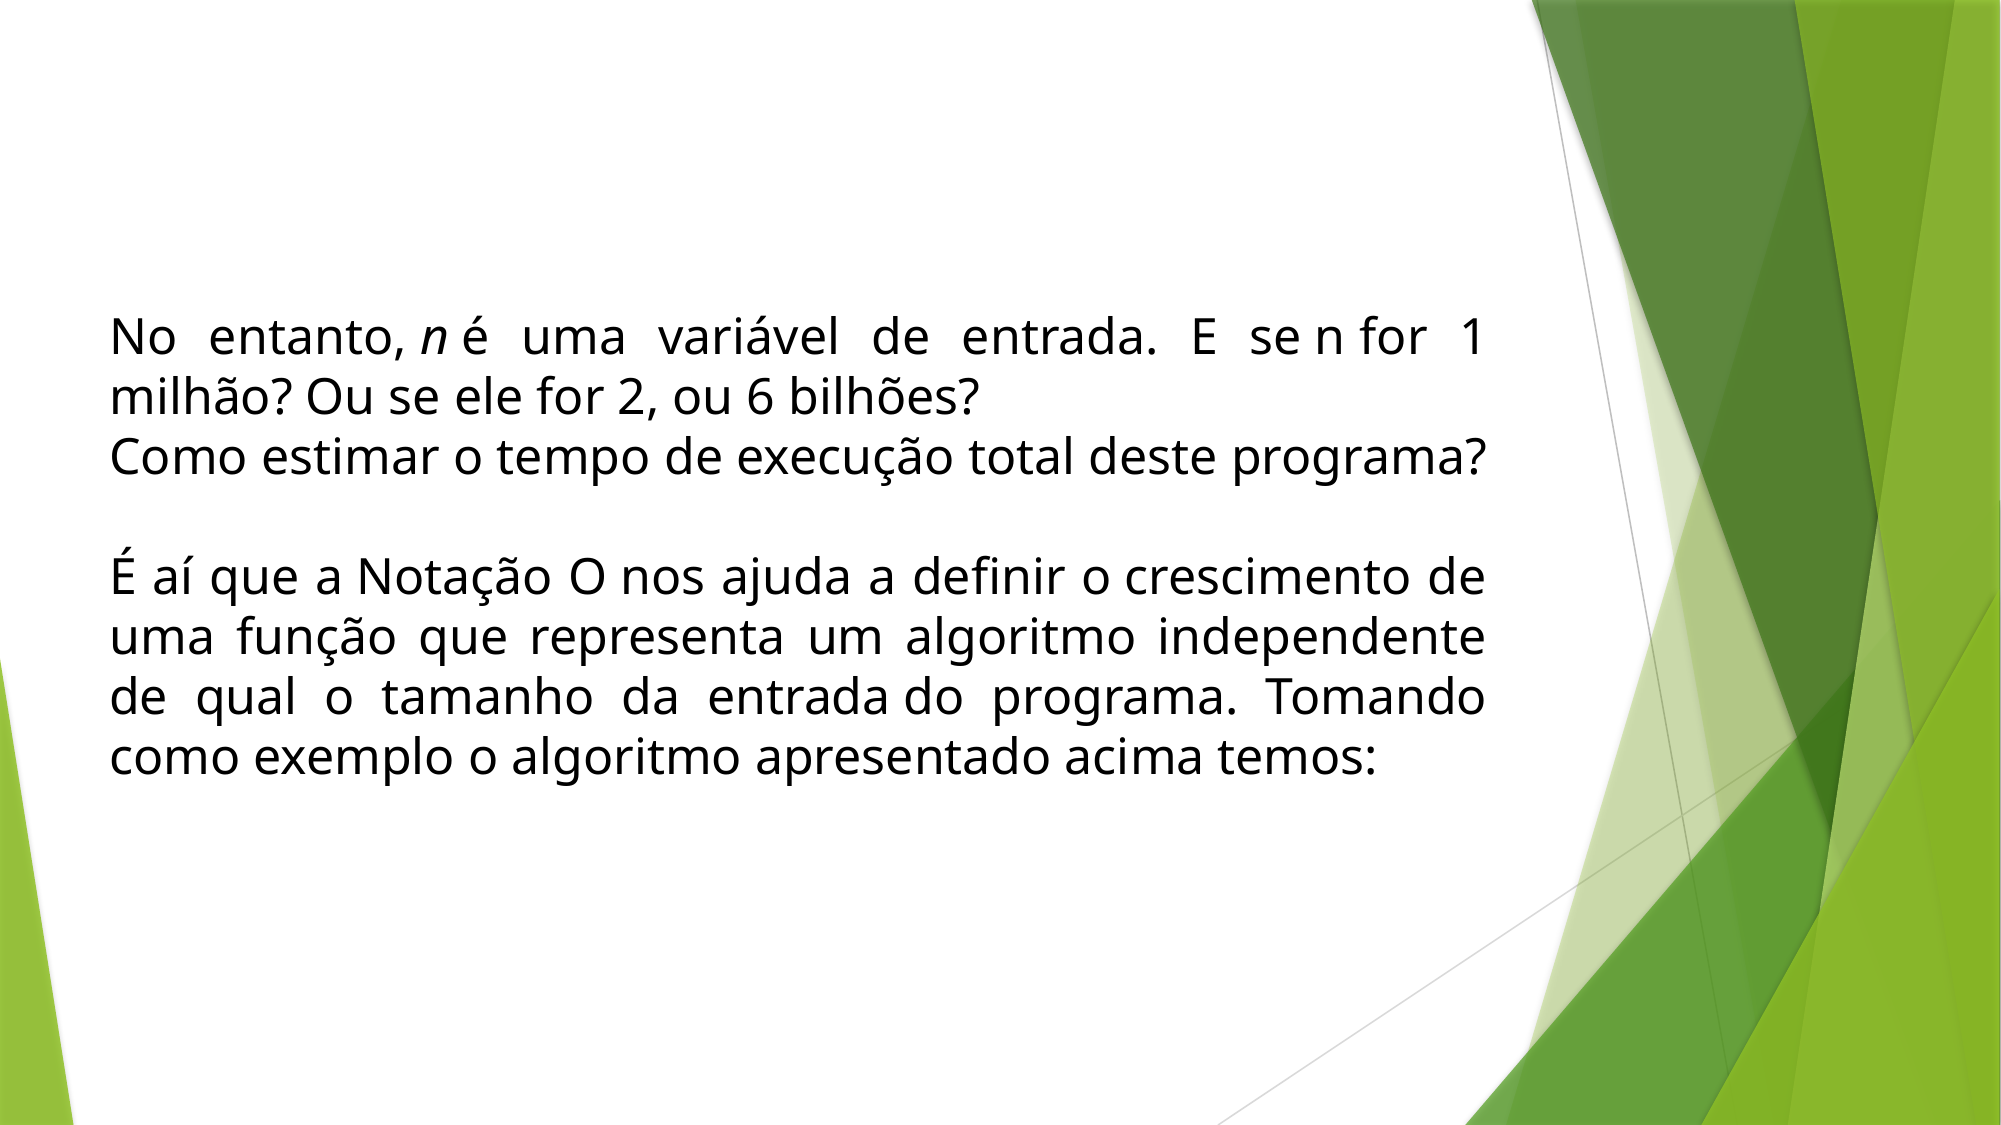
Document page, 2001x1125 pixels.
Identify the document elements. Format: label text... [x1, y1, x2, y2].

text_box No entanto, n é uma variável de entrada. E se n for 1 milhão? Ou se ele for 2, ou 6 bilhões? Como estimar o tempo de execução total deste programa? É aí que a Notação O nos ajuda a definir o crescimento de uma função que representa um algoritmo independente de qual o tamanho da entrada do programa. Tomando como exemplo o algoritmo apresentado acima temos: [94, 297, 1503, 792]
